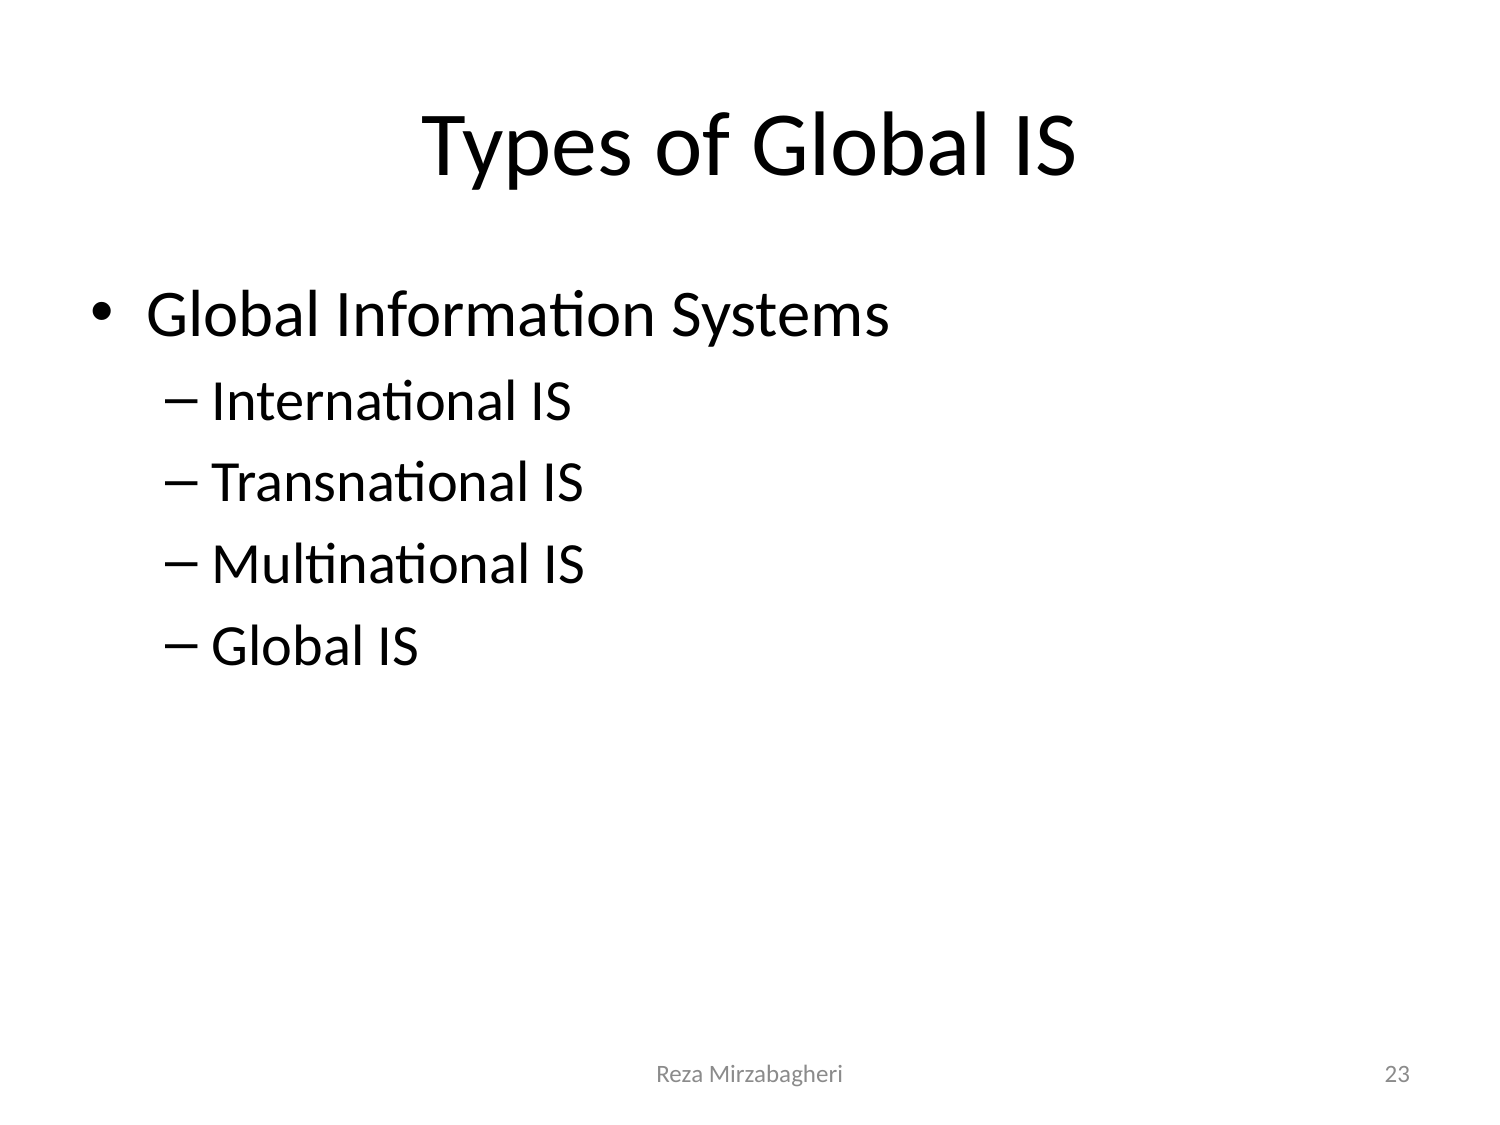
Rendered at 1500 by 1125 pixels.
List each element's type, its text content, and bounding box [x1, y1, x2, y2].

slide_number 23 [1074, 1042, 1425, 1103]
footer Reza Mirzabagheri [512, 1042, 988, 1103]
title Types of Global IS [75, 45, 1425, 233]
list Global Information Systems International IS Transnational IS Multinational IS Global IS [75, 262, 1425, 1005]
